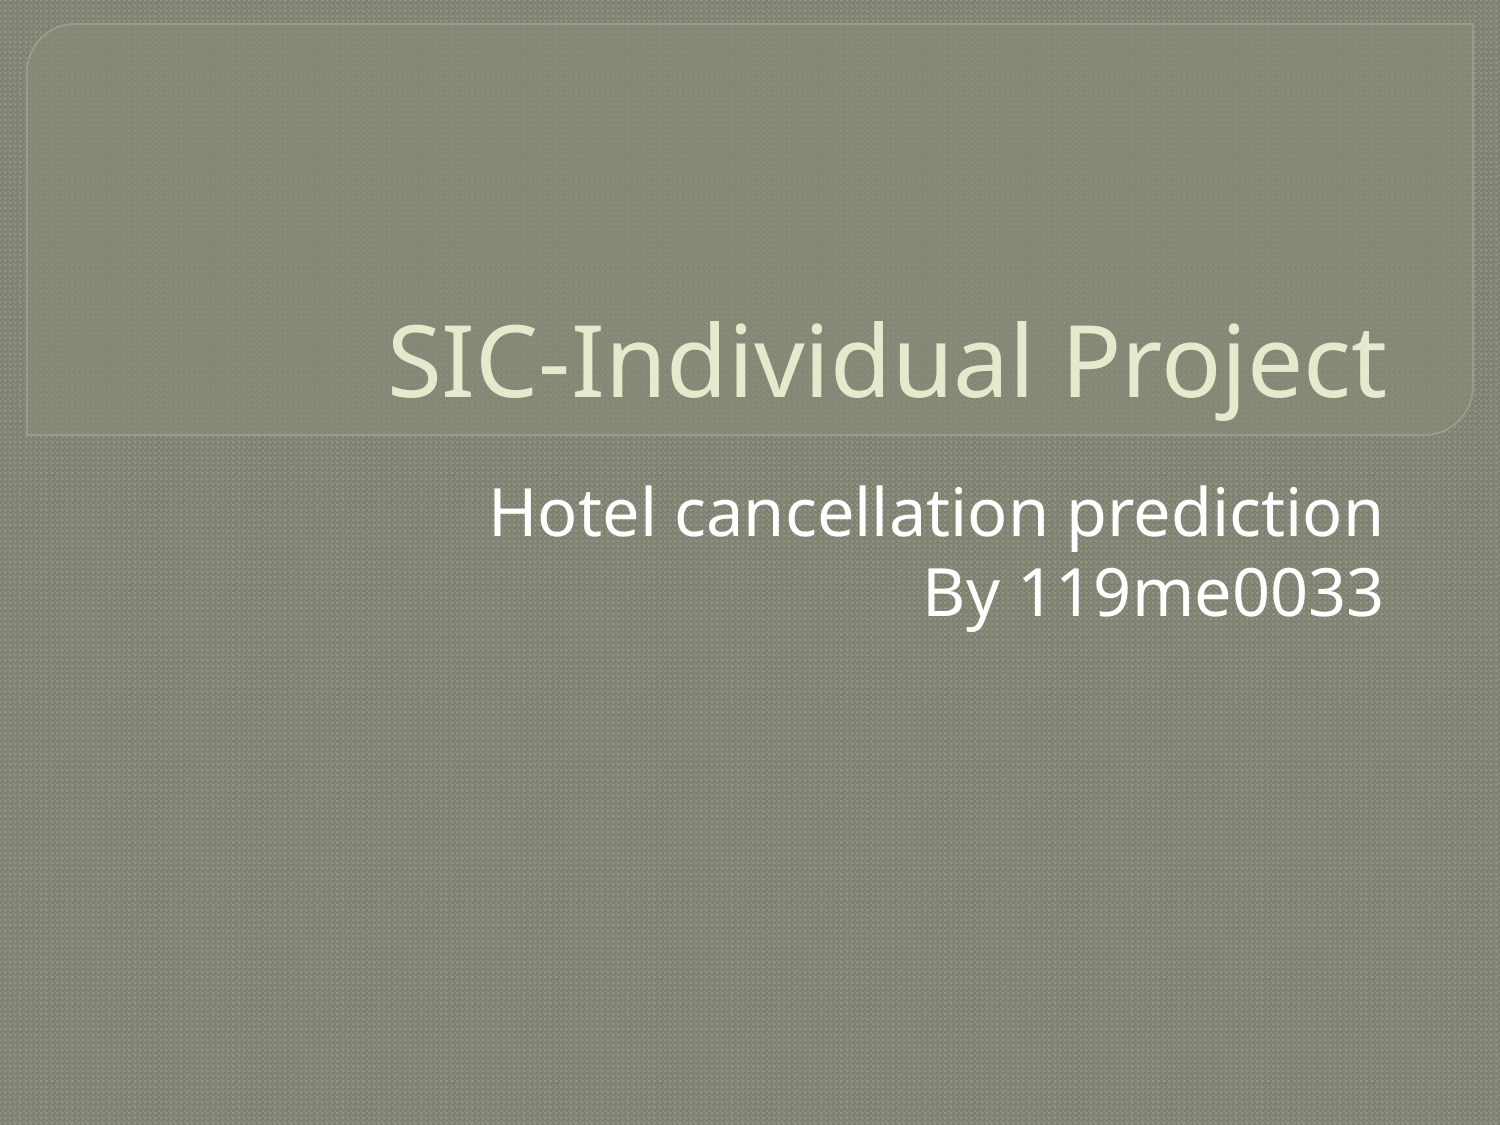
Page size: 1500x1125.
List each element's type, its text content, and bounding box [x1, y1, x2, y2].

subtitle Hotel cancellation prediction By 119me0033 [350, 462, 1427, 750]
title SIC-Individual Project [76, 62, 1427, 425]
